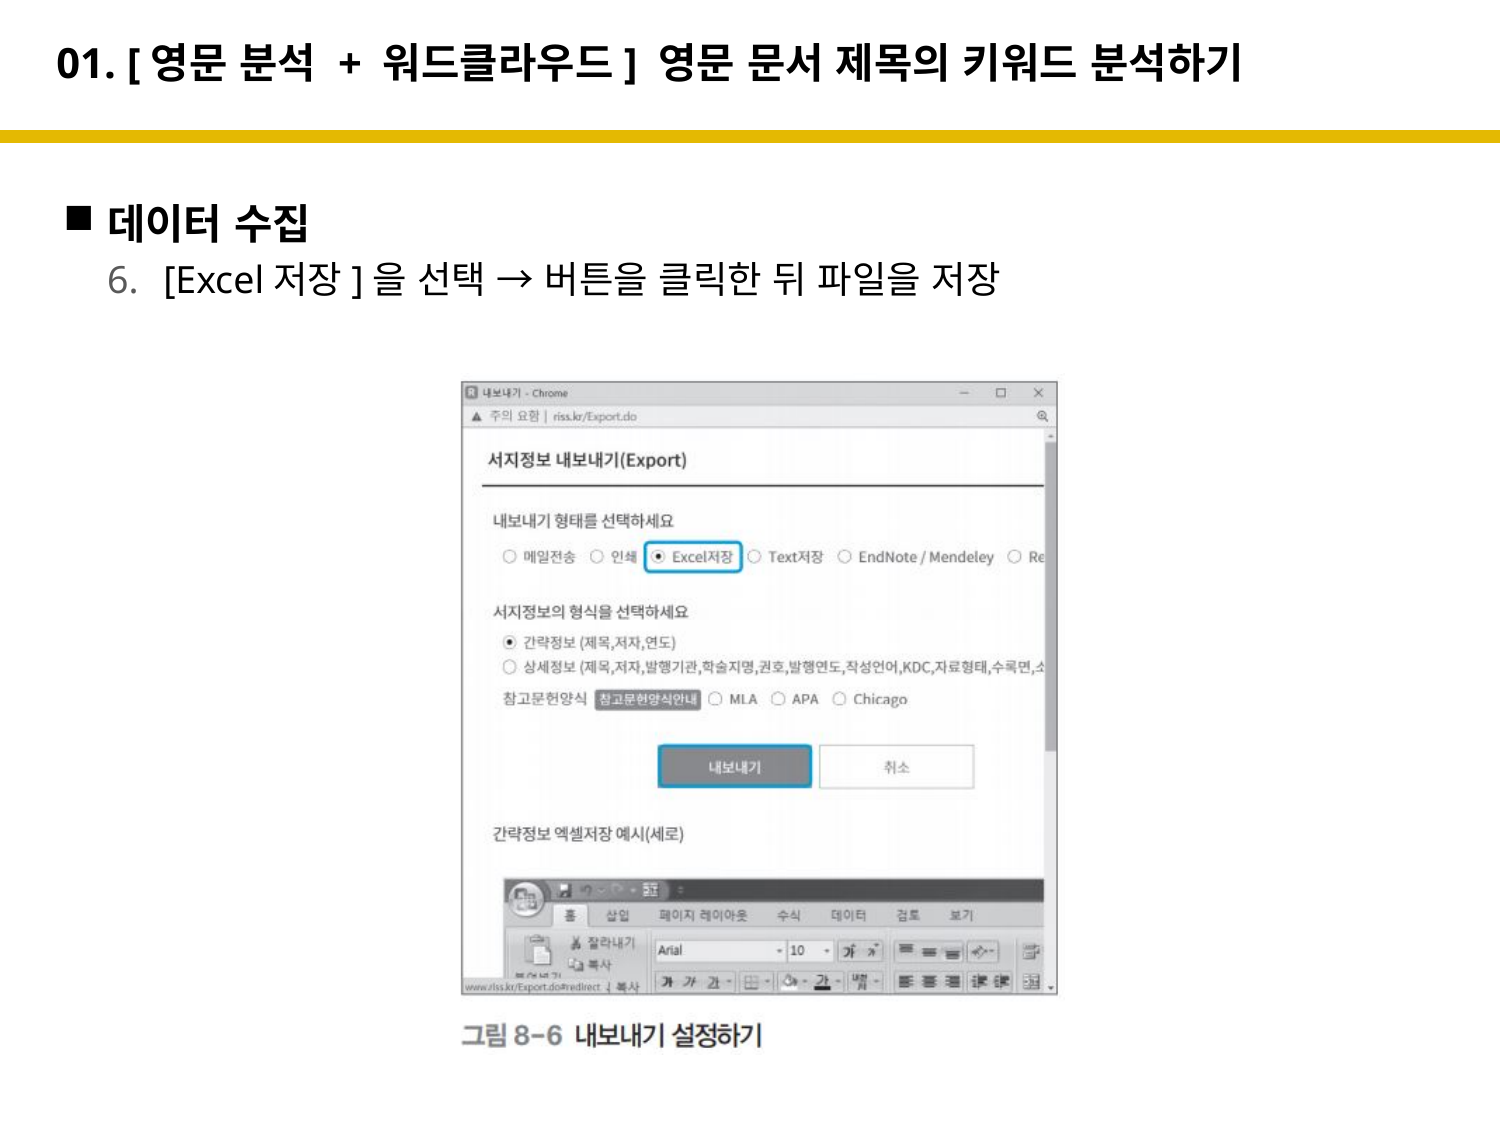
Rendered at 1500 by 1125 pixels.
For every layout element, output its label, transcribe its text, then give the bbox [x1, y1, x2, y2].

picture [449, 373, 1065, 1056]
list 데이터 수집 [Excel저장]을 선택 → 버튼을 클릭한 뒤 파일을 저장 [48, 165, 1467, 1064]
title 01. [영문 분석 + 워드클라우드] 영문 문서 제목의 키워드 분석하기 [41, 17, 1341, 107]
